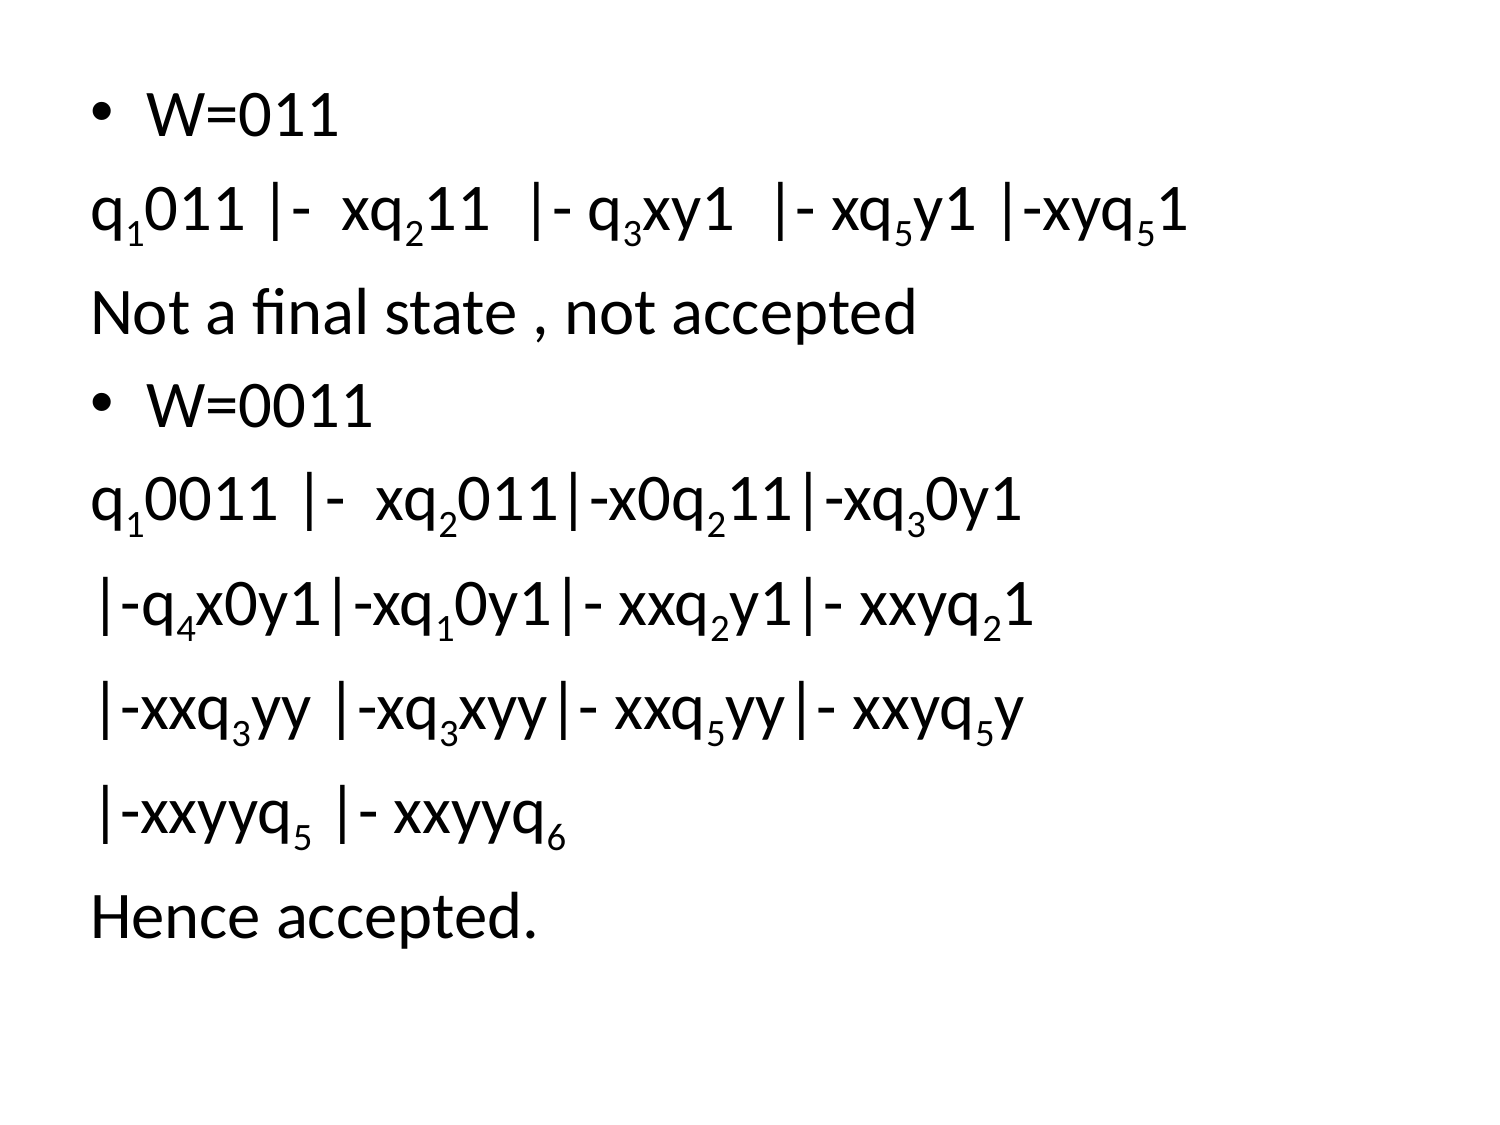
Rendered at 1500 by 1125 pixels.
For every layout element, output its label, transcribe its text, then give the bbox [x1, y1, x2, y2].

list W=011 q1011 |- xq211 |- q3xy1 |- xq5y1 |-xyq51 Not a final state , not accepted W=0011 q10011 |- xq2011|-x0q211|-xq30y1 |-q4x0y1|-xq10y1|- xxq2y1|- xxyq21 |-xxq3yy |-xq3xyy|- xxq5yy|- xxyq5y |-xxyyq5 |- xxyyq6 Hence accepted. [75, 62, 1425, 1005]
